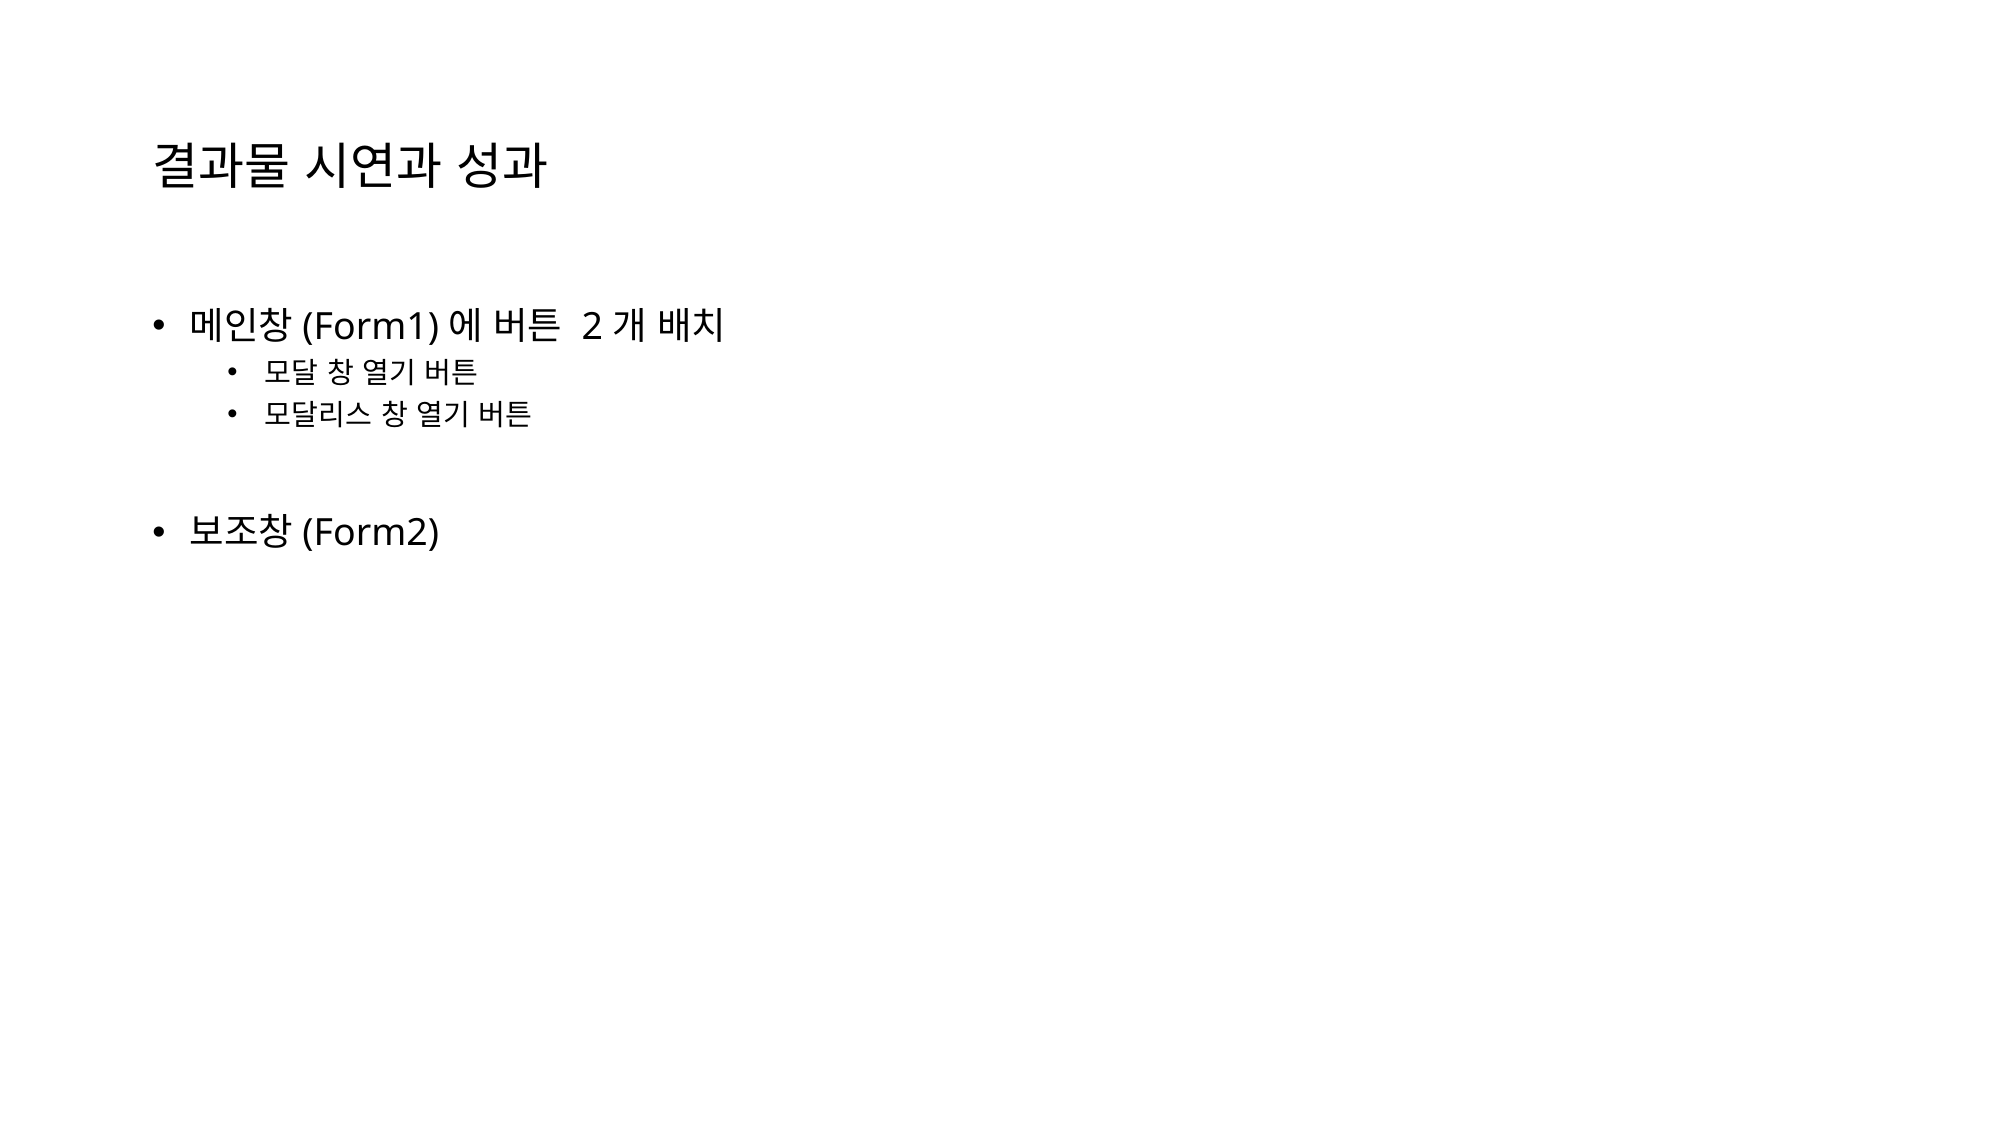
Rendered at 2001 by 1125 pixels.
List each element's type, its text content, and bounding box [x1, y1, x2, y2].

list 메인창(Form1)에 버튼 2개 배치 모달 창 열기 버튼 모달리스 창 열기 버튼 보조창(Form2) [137, 299, 1863, 1014]
title 결과물 시연과 성과 [137, 59, 1863, 278]
